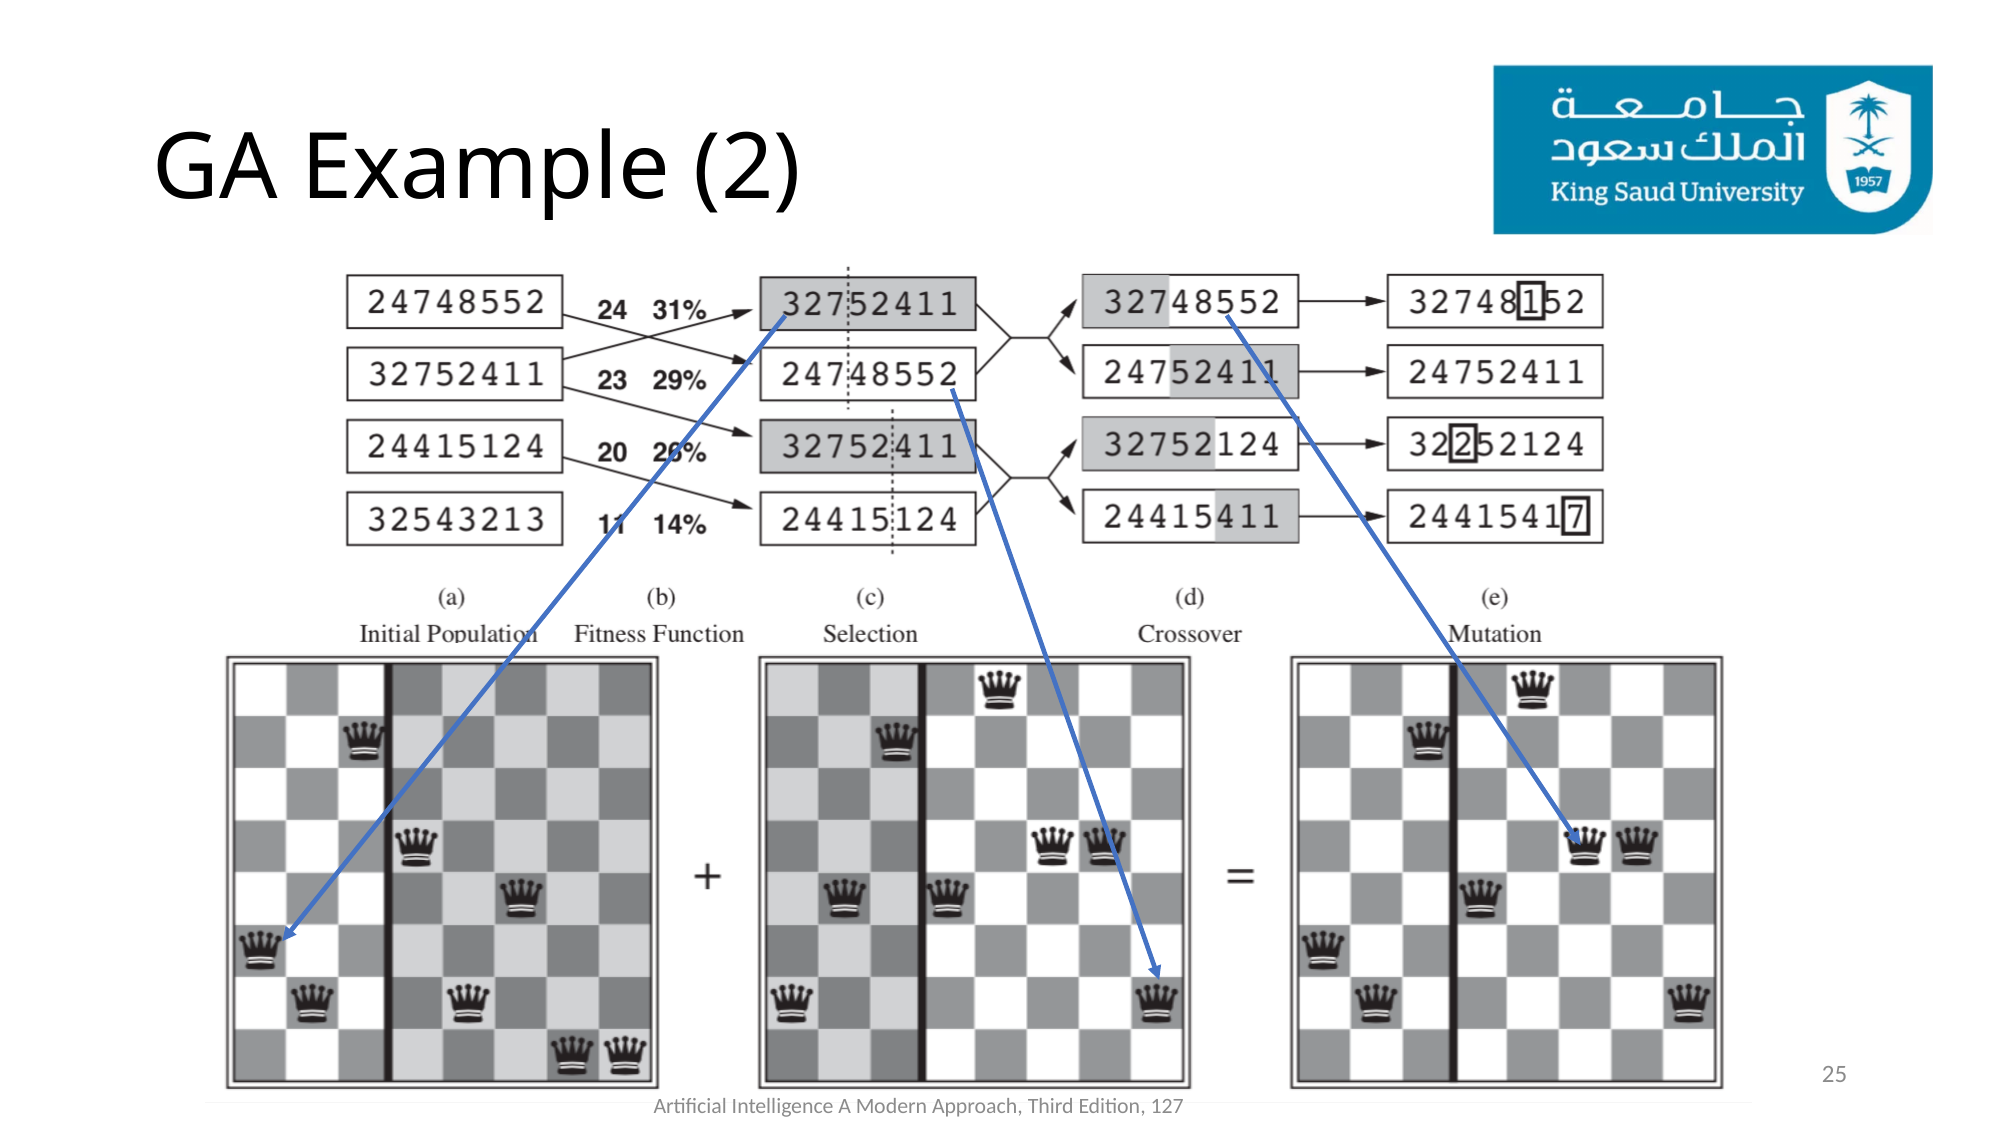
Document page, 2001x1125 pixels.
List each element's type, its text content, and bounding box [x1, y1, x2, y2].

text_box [282, 315, 786, 942]
picture [205, 258, 1752, 1103]
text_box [1226, 315, 1581, 846]
picture [1863, 176, 1933, 235]
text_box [952, 388, 1160, 980]
slide_number 25 [1752, 1042, 1863, 1103]
footer Artificial Intelligence A Modern Approach, Third Edition, 127 [638, 1103, 1227, 1125]
picture [1863, 81, 1911, 213]
picture [1863, 177, 1882, 186]
title GA Example (2) [137, 59, 1863, 278]
